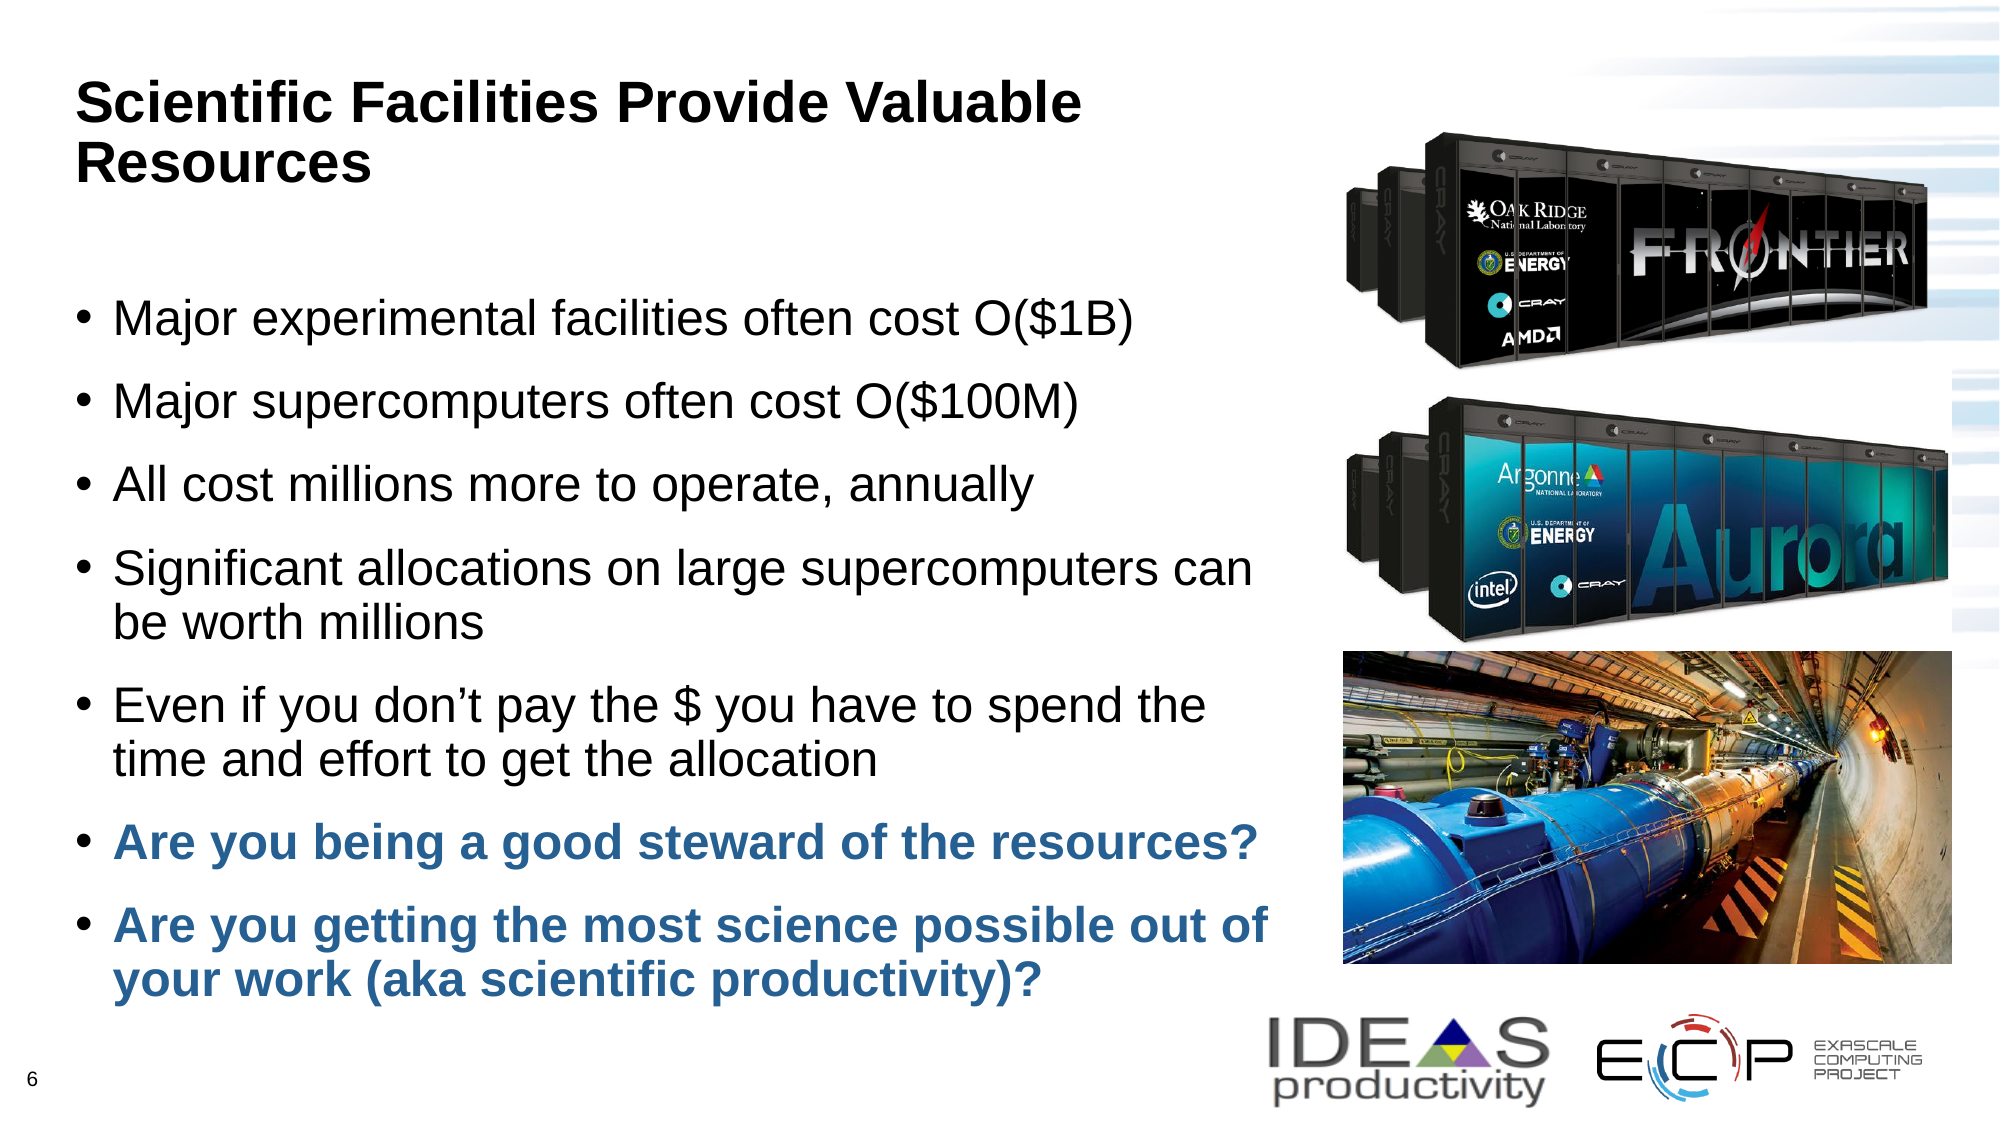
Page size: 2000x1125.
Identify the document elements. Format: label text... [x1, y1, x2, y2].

picture [1331, 0, 2000, 965]
picture [1597, 1014, 1922, 1102]
title Scientific Facilities Provide Valuable Resources [59, 67, 1332, 218]
picture [1257, 1009, 1560, 1115]
list Major experimental facilities often cost O($1B) Major supercomputers often cost O($100M) All cost millions more to operate, annually Significant allocations on large supercomputers can be worth millions Even if you don’t pay the $ you have to spend the time and effort to get the allocation Are you being a good steward of the resources? Are you getting the most science possible out of your work (aka scientific productivity)? [59, 284, 1332, 950]
picture [1343, 826, 1414, 877]
